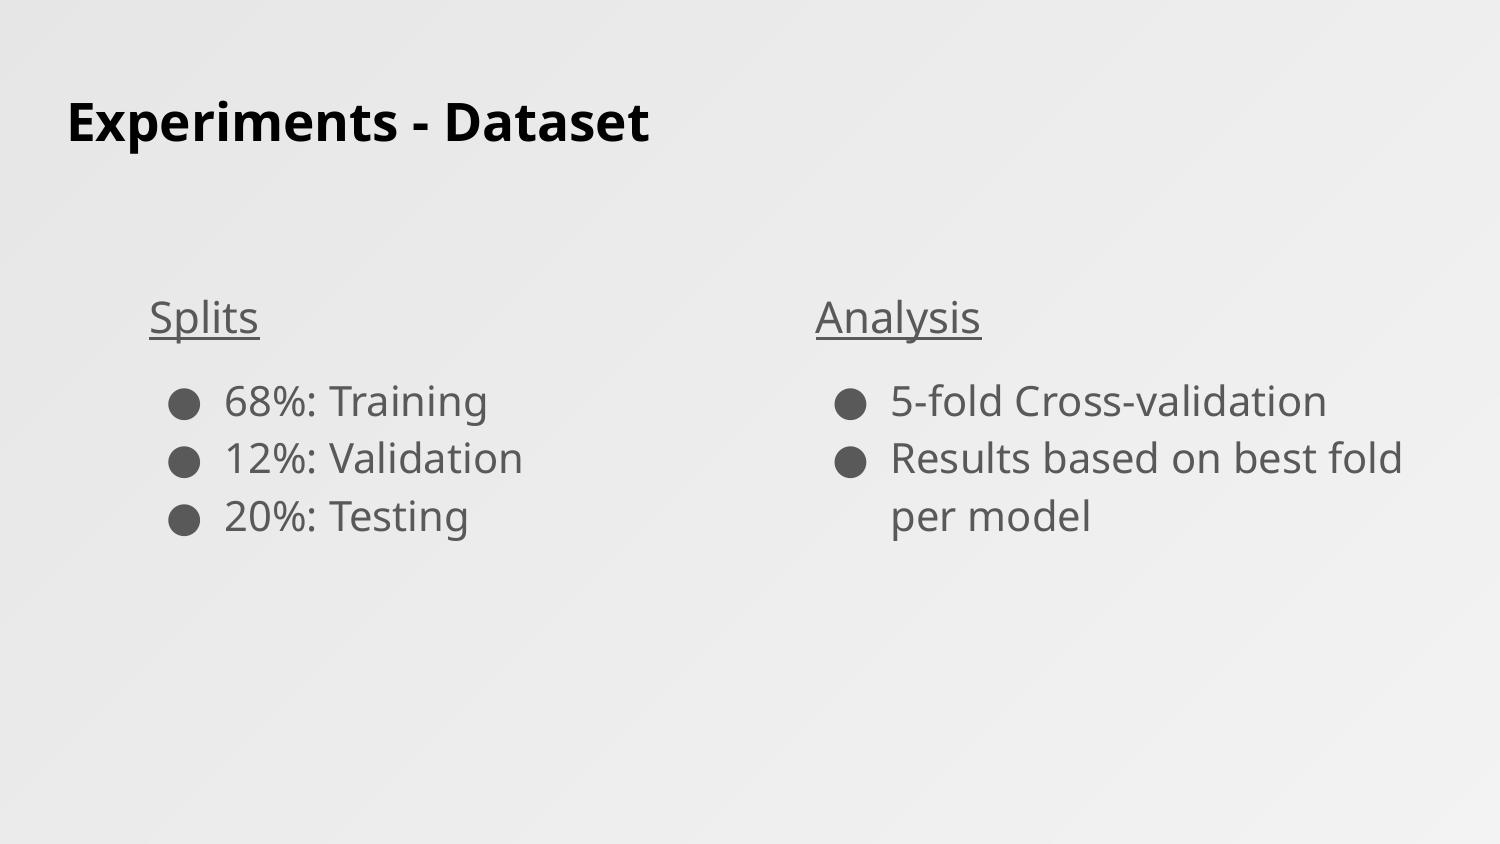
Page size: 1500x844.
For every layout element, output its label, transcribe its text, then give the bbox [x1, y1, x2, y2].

list Splits 68%: Training 12%: Validation 20%: Testing [134, 266, 756, 828]
list Analysis 5-fold Cross-validation Results based on best fold per model [800, 266, 1422, 828]
title Experiments - Dataset [51, 72, 1449, 167]
